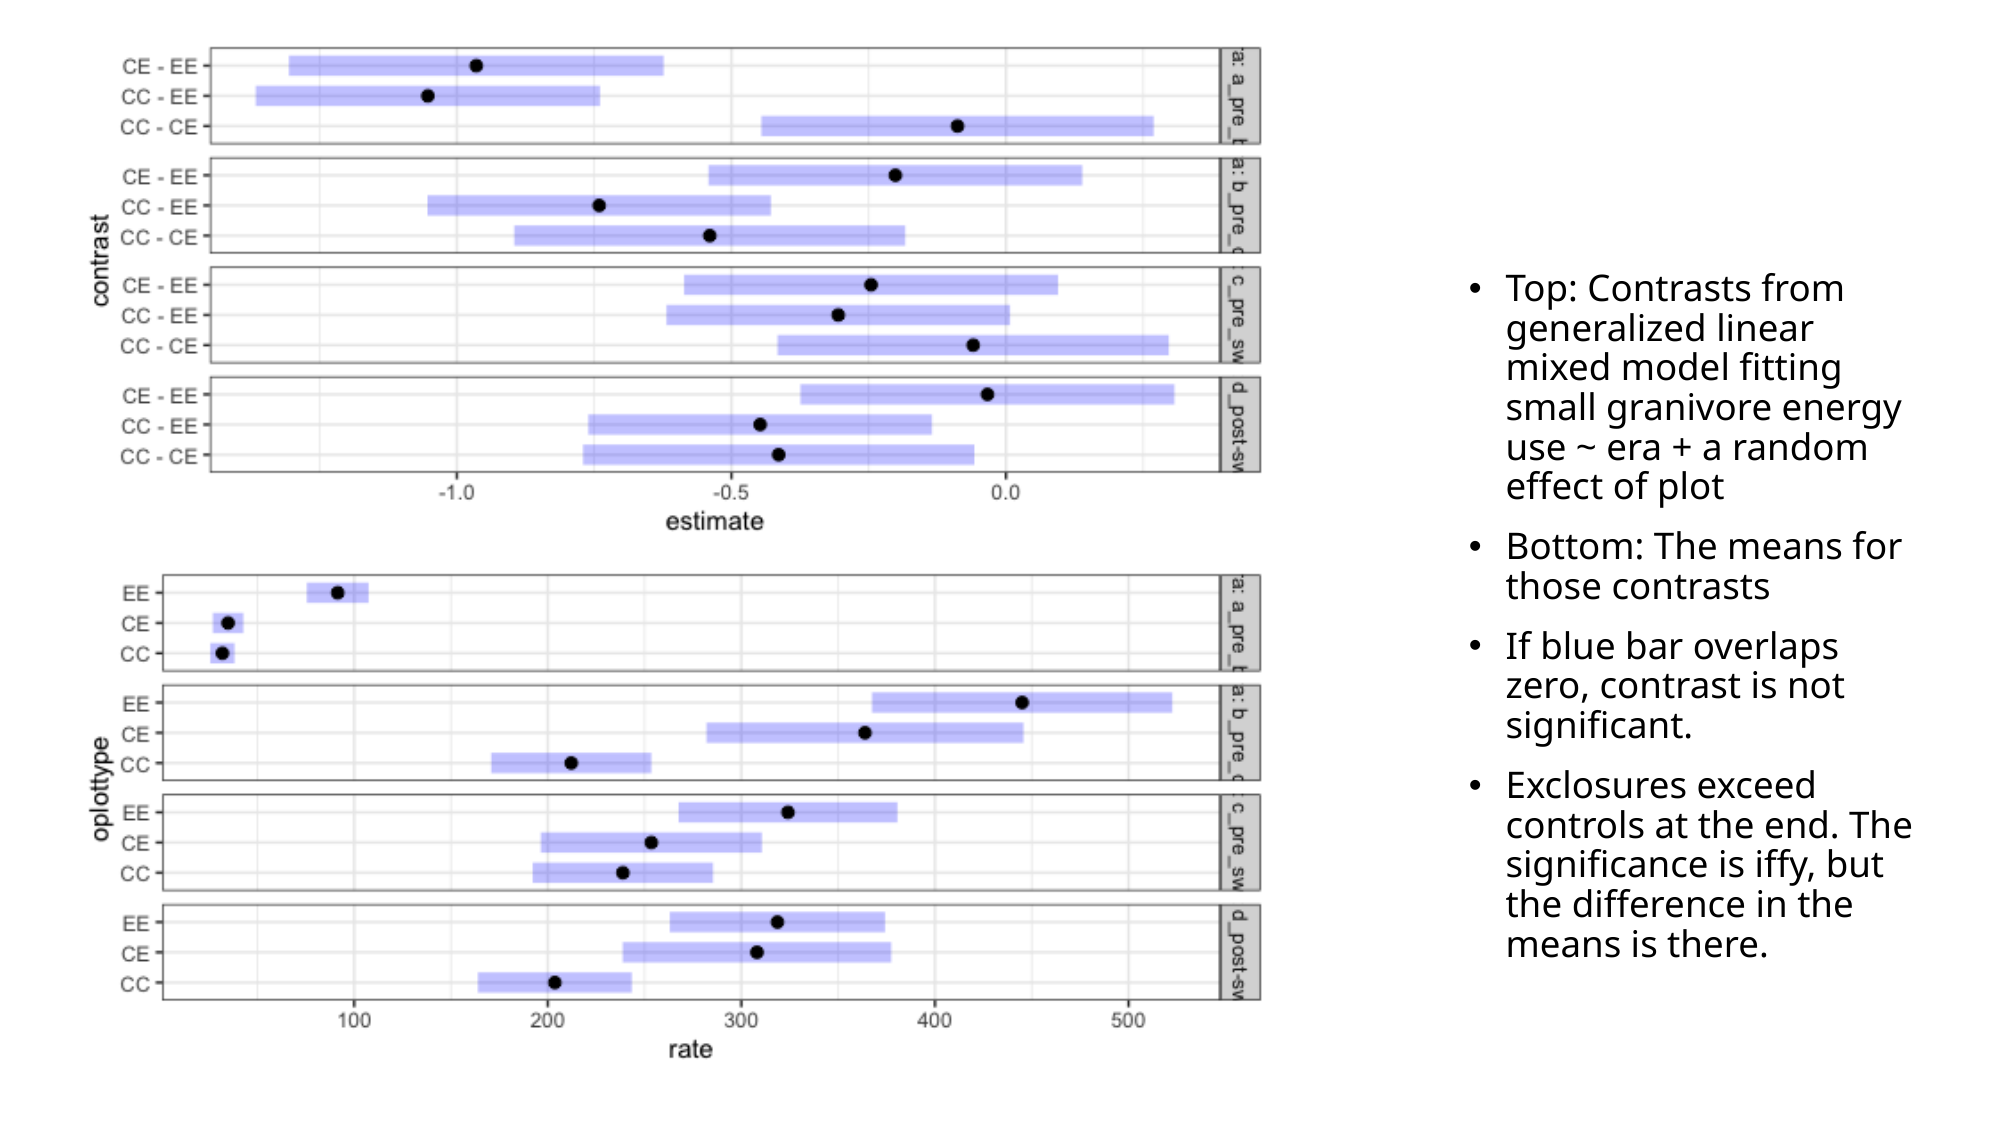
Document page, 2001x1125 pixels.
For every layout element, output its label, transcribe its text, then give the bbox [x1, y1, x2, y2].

picture [77, 562, 1274, 1076]
picture [77, 35, 1274, 548]
list Top: Contrasts from generalized linear mixed model fitting small granivore energy use ~ era + a random effect of plot Bottom: The means for those contrasts If blue bar overlaps zero, contrast is not significant. Exclosures exceed controls at the end. The significance is iffy, but the difference in the means is there. [1453, 262, 1931, 977]
